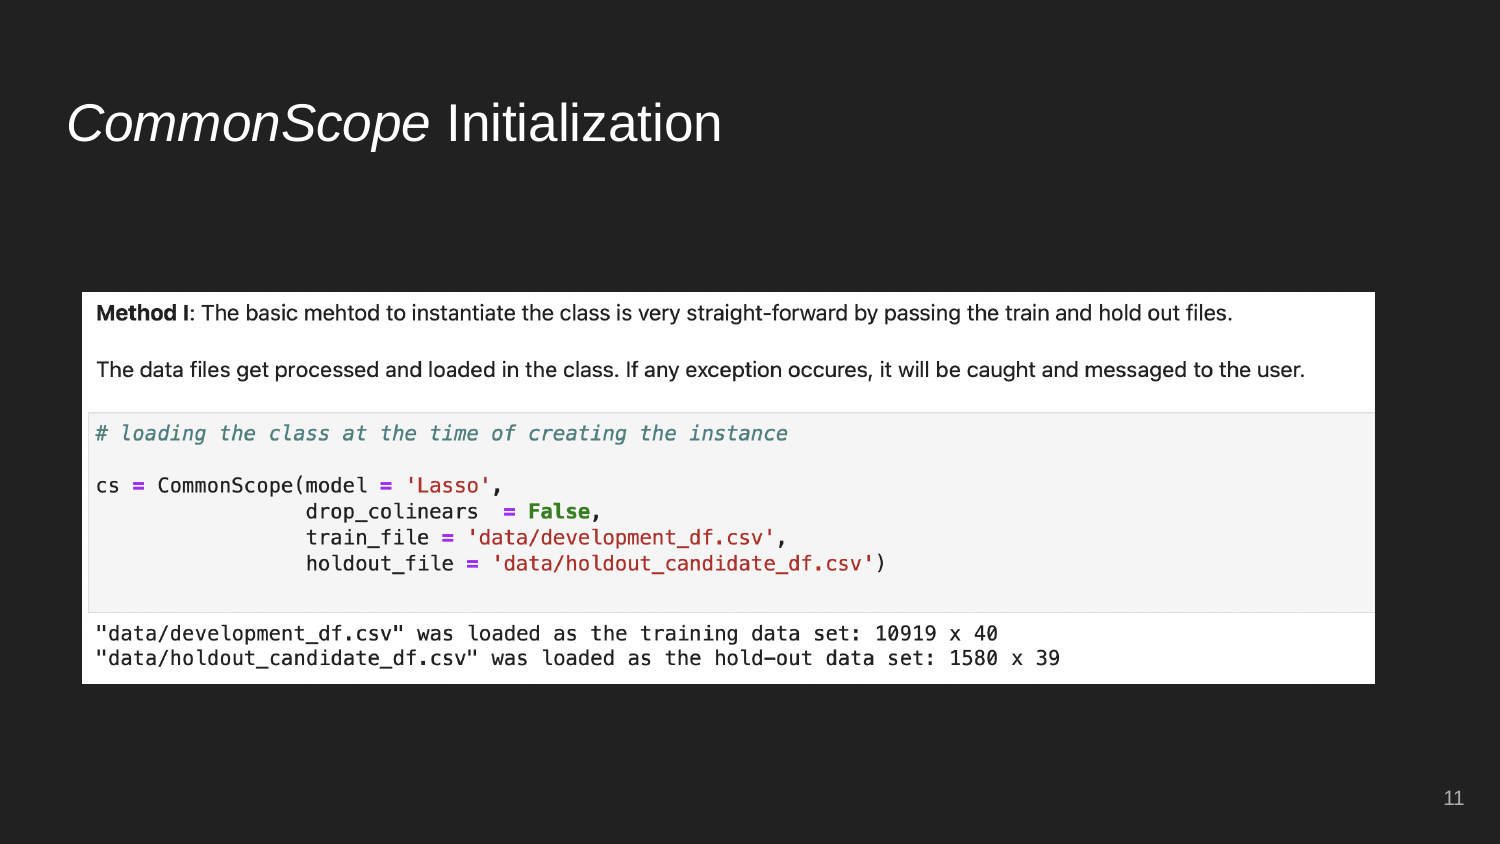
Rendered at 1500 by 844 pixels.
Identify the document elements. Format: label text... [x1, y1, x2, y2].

title CommonScope Initialization [51, 72, 1449, 167]
picture [82, 292, 1375, 685]
slide_number ‹#› [1389, 764, 1480, 830]
